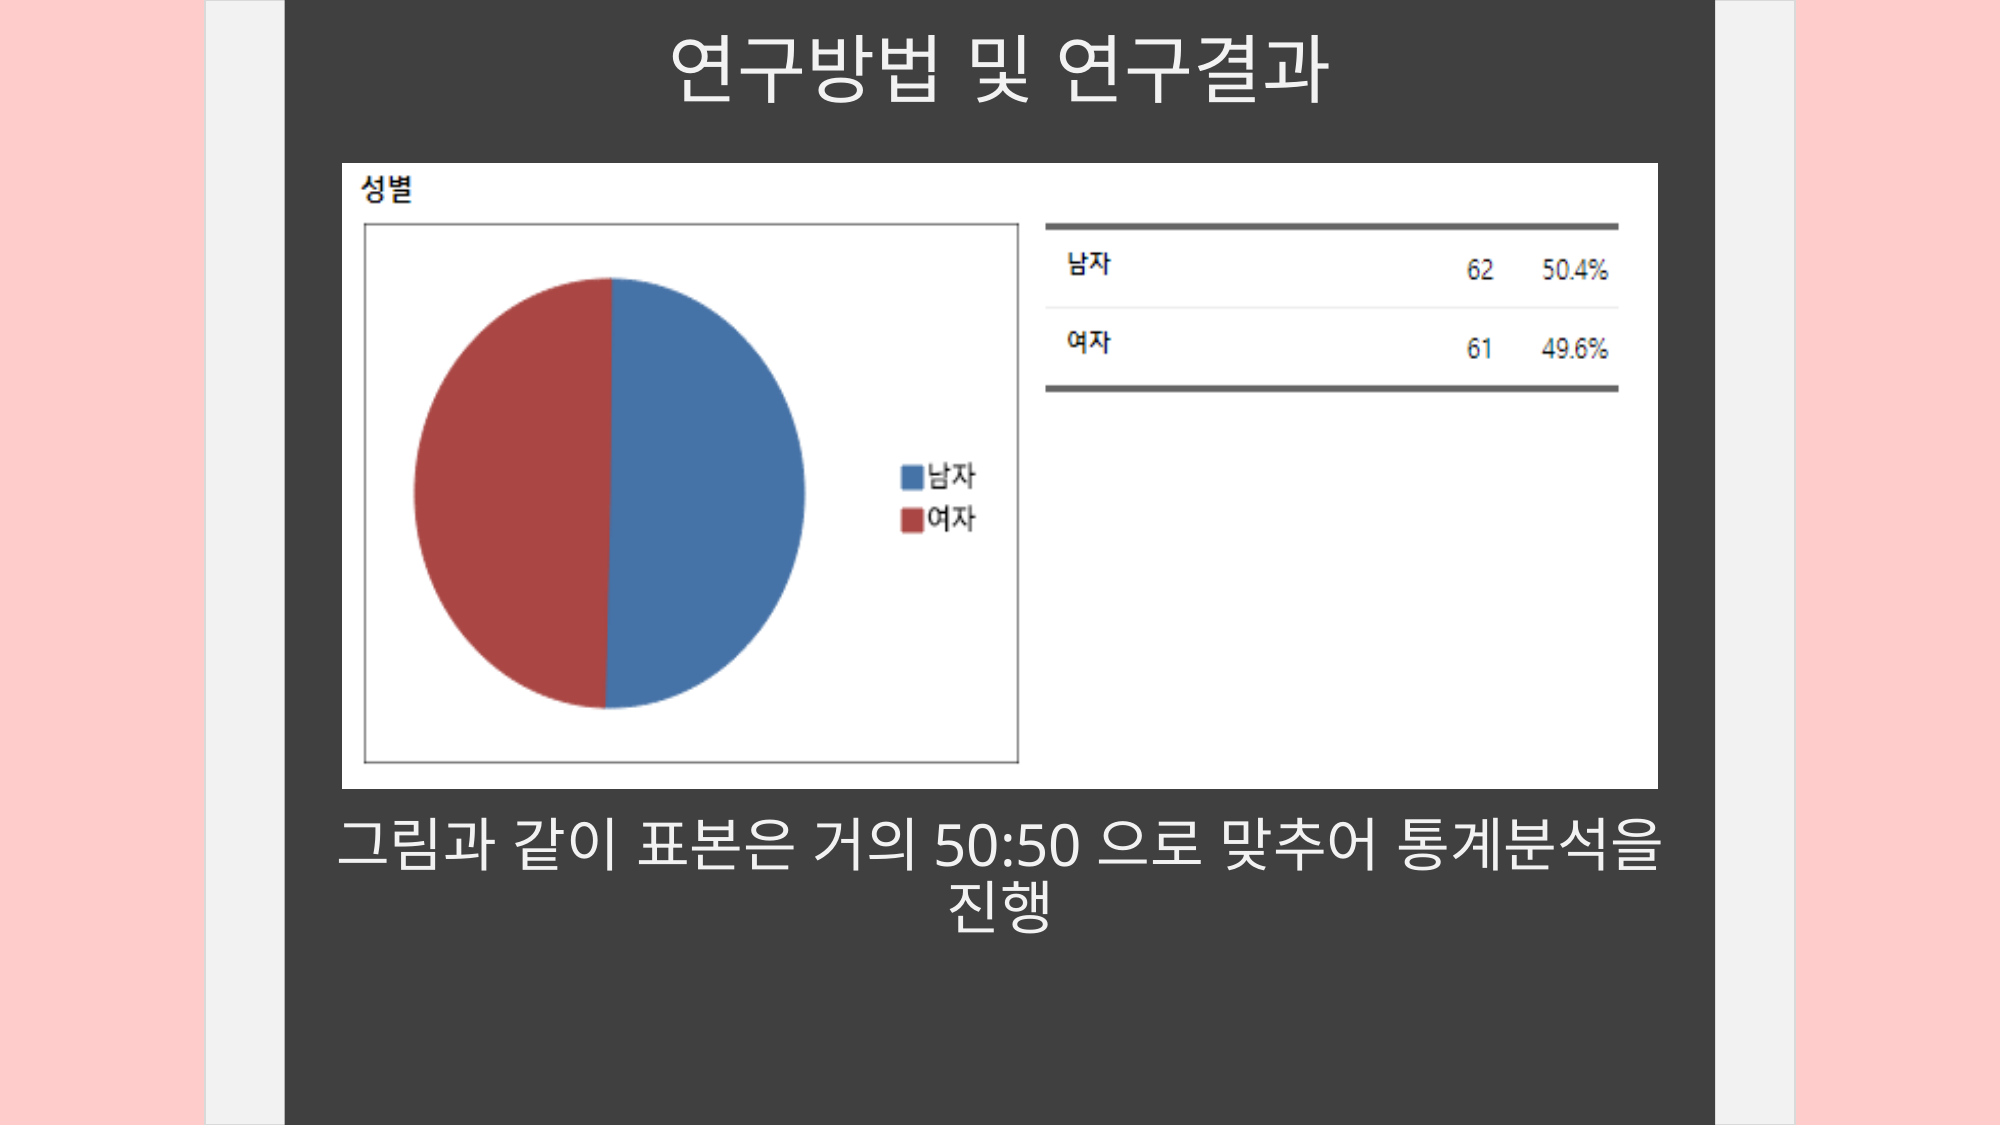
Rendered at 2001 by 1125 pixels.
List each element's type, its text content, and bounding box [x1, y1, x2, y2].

title 연구방법 및 연구결과 [284, 3, 1716, 144]
list 그림과 같이 표본은 거의50:50으로 맞추어 통계분석을 진행 [284, 636, 1716, 1122]
picture [342, 163, 1658, 789]
